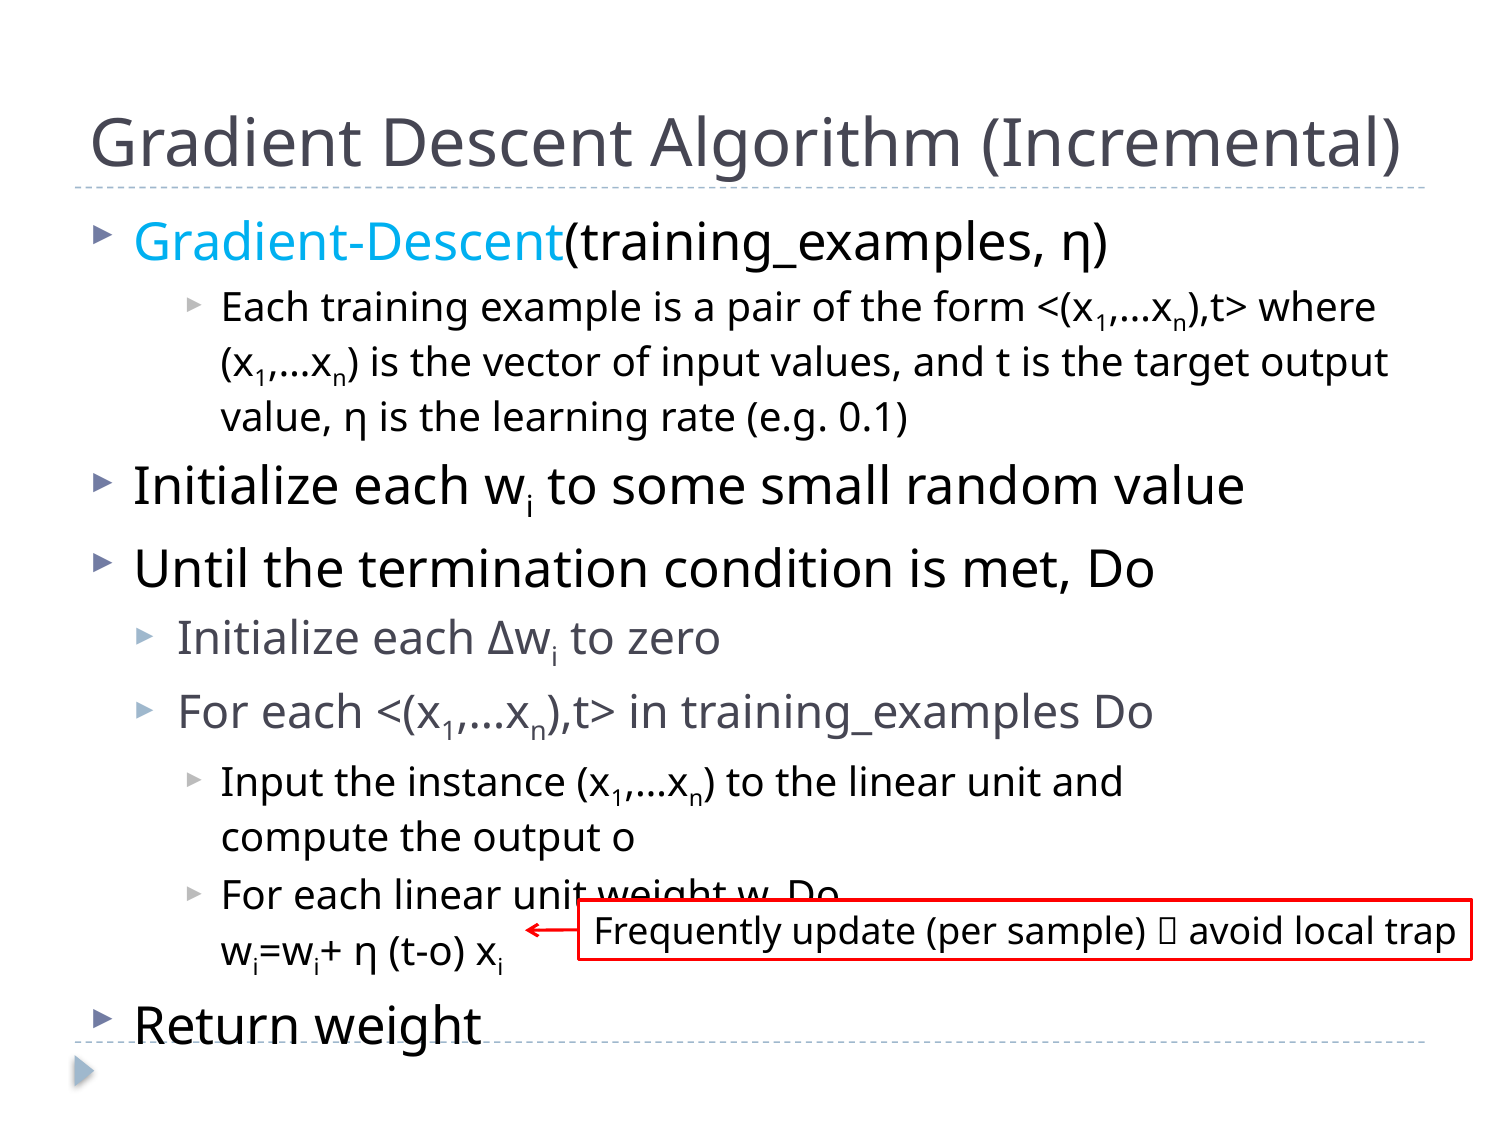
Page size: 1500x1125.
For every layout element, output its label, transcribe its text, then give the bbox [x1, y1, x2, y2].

title Gradient Descent Algorithm (Incremental) [75, 24, 1425, 188]
text_box Frequently update (per sample)  avoid local trap [577, 898, 1473, 961]
list Gradient-Descent(training_examples, η) Each training example is a pair of the form <(x1,…xn),t> where (x1,…xn) is the vector of input values, and t is the target output value, η is the learning rate (e.g. 0.1) Initialize each wi to some small random value Until the termination condition is met, Do Initialize each Δwi to zero For each <(x1,…xn),t> in training_examples Do Input the instance (x1,…xn) to the linear unit and compute the output o For each linear unit weight wi Do wi=wi+ η (t-o) xi Return weight [75, 200, 1425, 1063]
